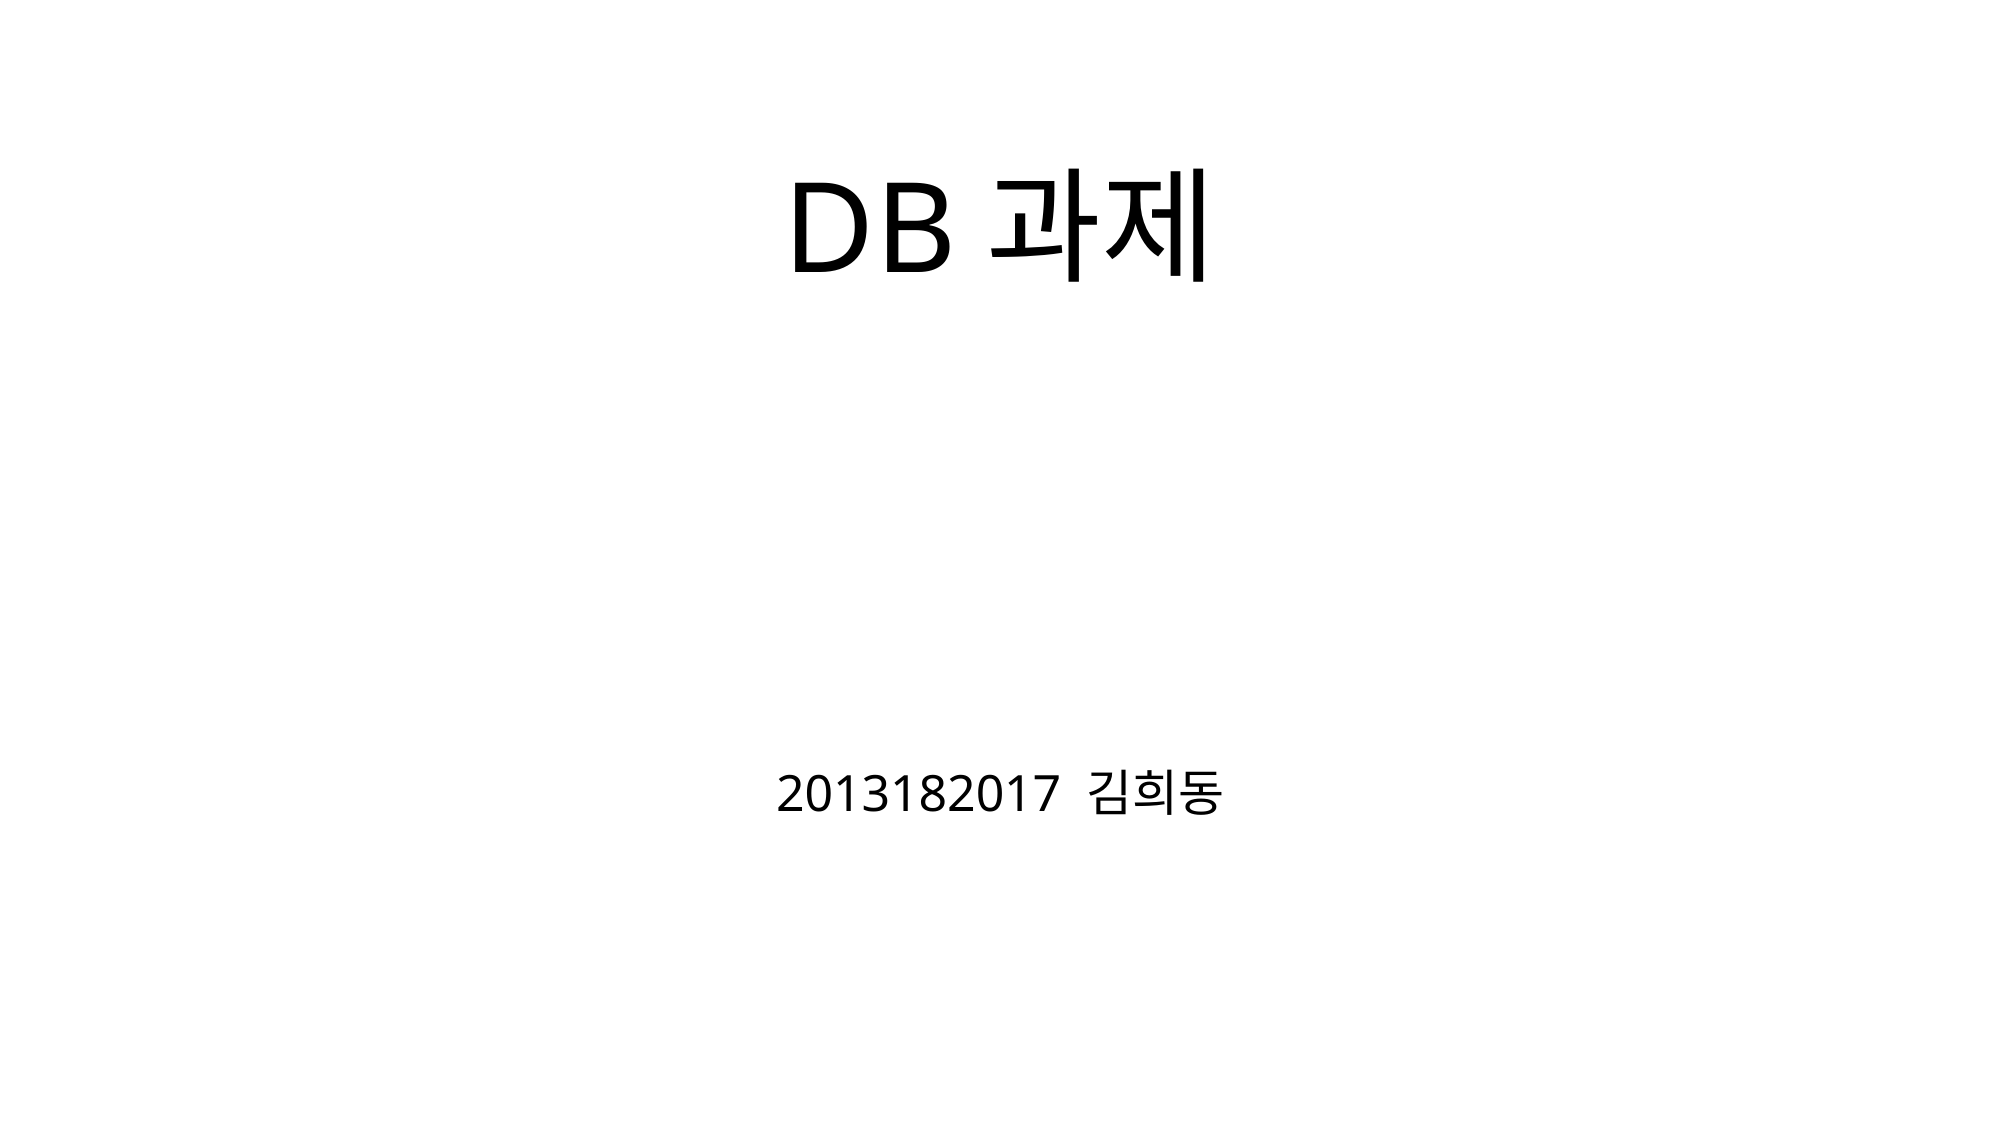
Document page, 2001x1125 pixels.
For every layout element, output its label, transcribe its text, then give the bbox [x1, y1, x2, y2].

subtitle 2013182017 김희동 [249, 760, 1750, 1033]
title DB과제 [249, 143, 1750, 307]
